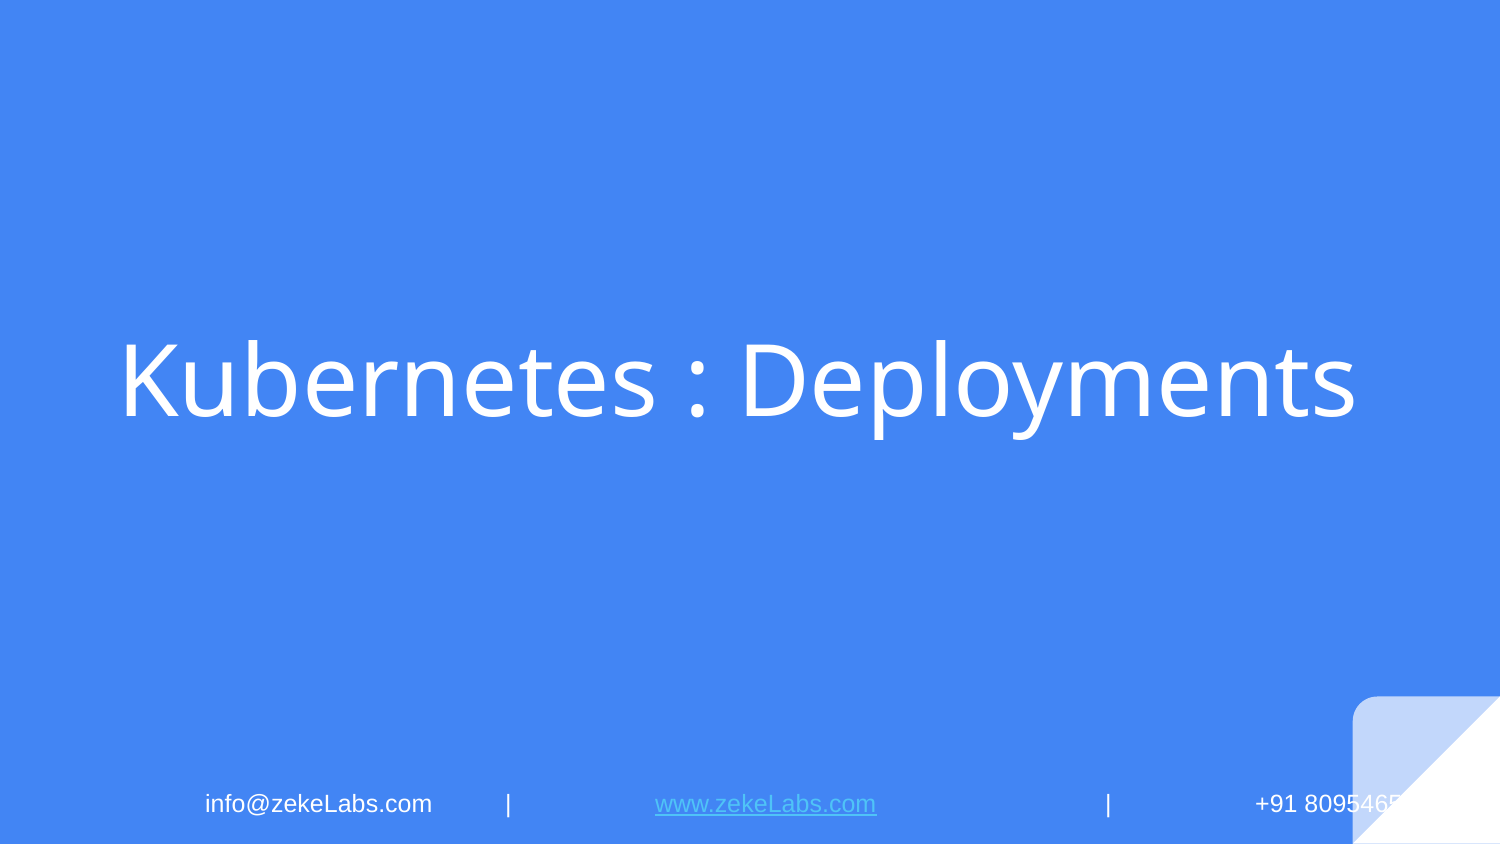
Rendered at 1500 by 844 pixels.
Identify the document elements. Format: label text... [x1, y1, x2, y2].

title Kubernetes : Deployments [64, 298, 1413, 452]
text_box info@zekeLabs.com | www.zekeLabs.com | +91 8095465880 [0, 772, 1500, 844]
